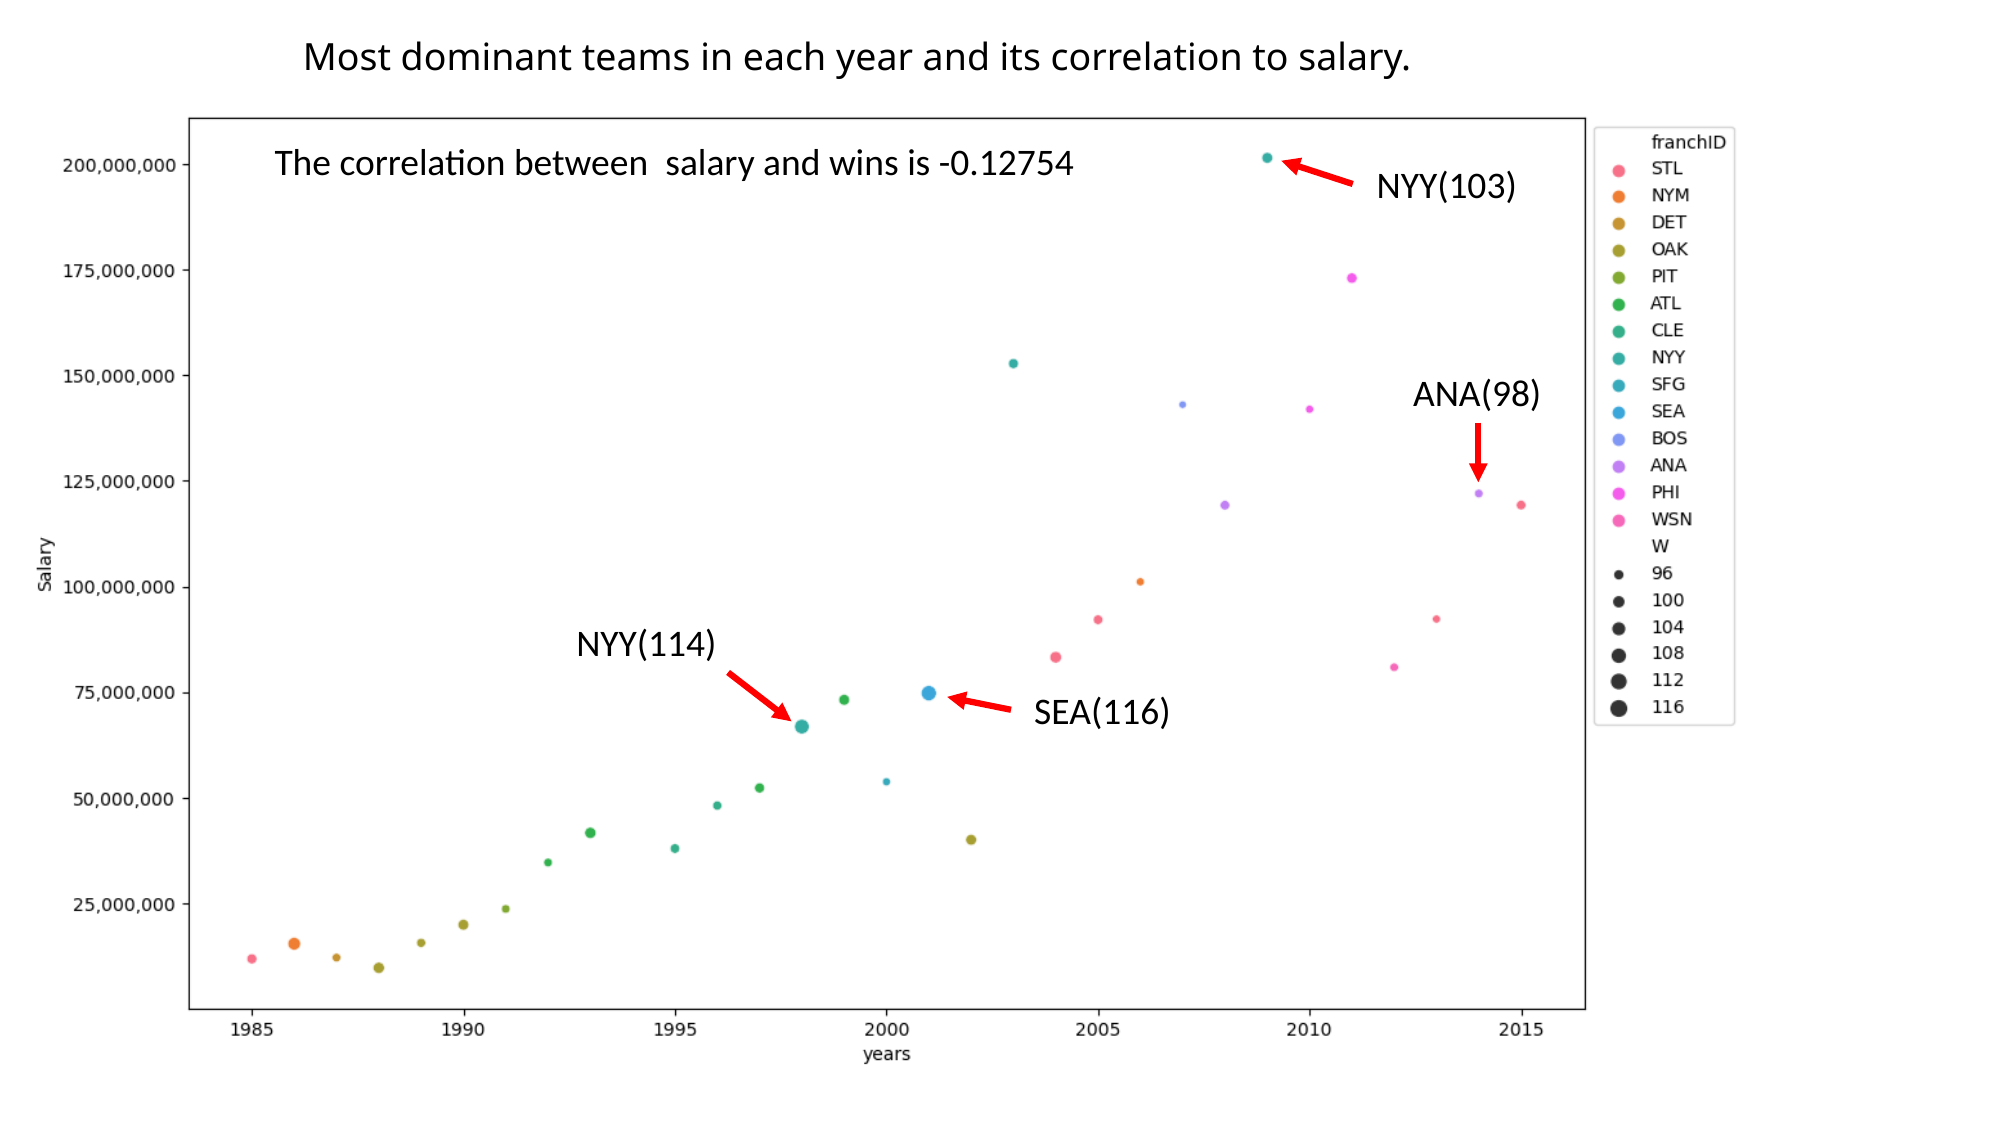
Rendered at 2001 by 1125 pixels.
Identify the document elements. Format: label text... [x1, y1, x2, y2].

picture [24, 105, 1747, 1077]
text_box Most dominant teams in each year and its correlation to salary. [288, 25, 1887, 86]
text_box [947, 696, 1011, 710]
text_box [1281, 160, 1353, 185]
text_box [728, 672, 792, 722]
